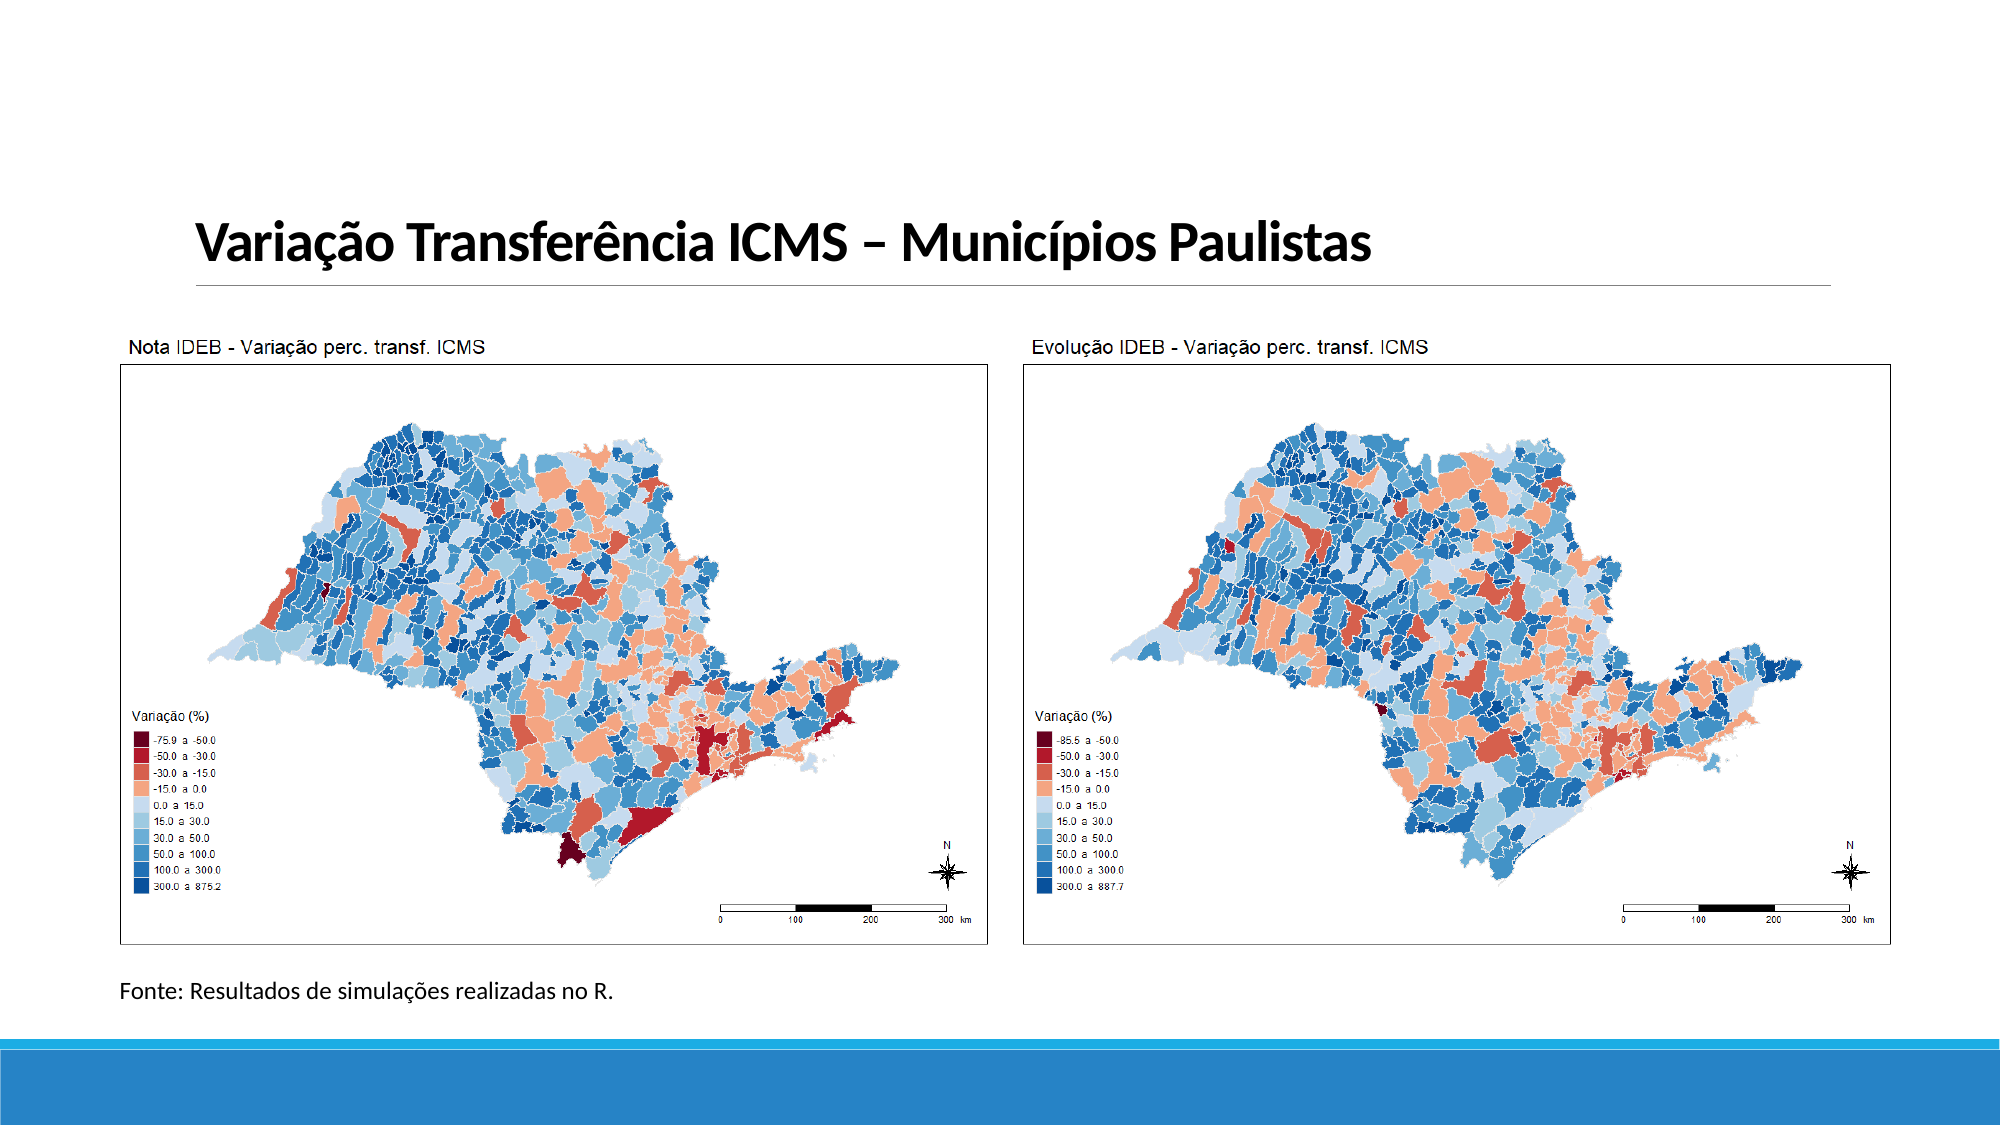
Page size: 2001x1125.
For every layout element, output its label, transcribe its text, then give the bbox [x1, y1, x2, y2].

text_box Fonte: Resultados de simulações realizadas no R. [104, 973, 631, 1012]
picture [1004, 304, 1908, 966]
title Variação Transferência ICMS – Municípios Paulistas [180, 42, 1830, 281]
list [102, 304, 1003, 966]
